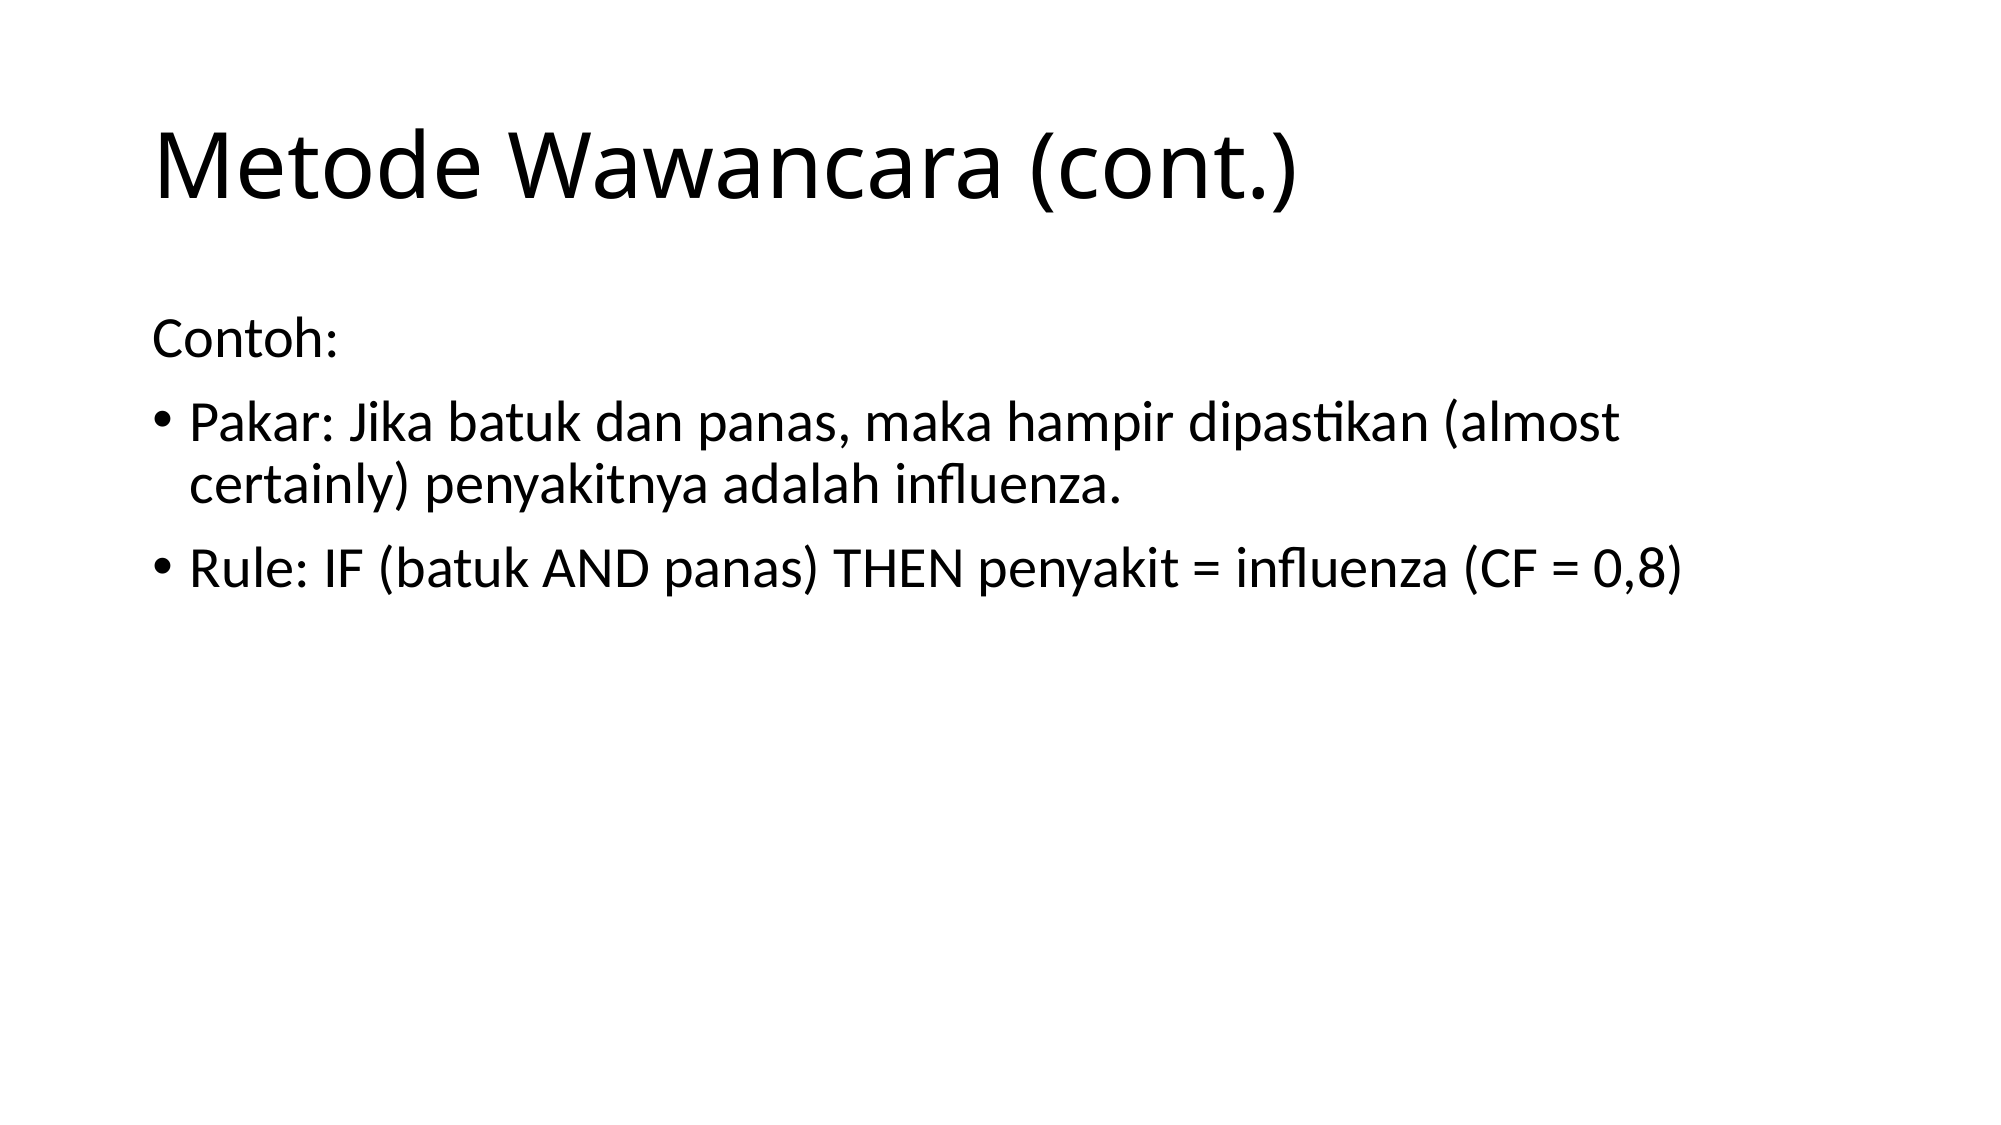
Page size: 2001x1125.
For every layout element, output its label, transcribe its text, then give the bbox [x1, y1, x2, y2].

list Contoh: Pakar: Jika batuk dan panas, maka hampir dipastikan (almost certainly) penyakitnya adalah influenza. Rule: IF (batuk AND panas) THEN penyakit = influenza (CF = 0,8) [137, 299, 1863, 1014]
title Metode Wawancara (cont.) [137, 59, 1863, 278]
